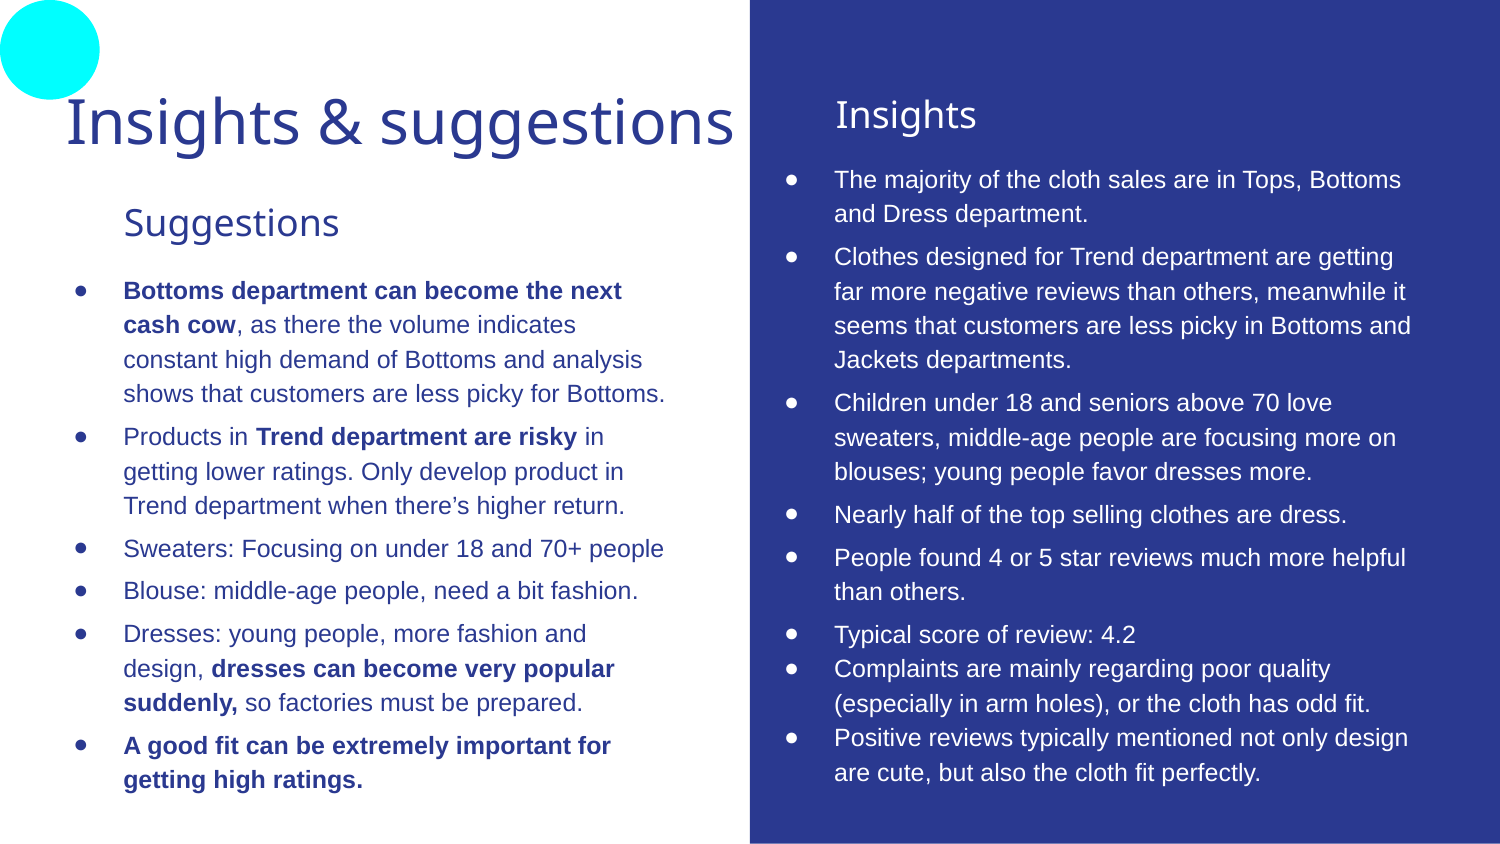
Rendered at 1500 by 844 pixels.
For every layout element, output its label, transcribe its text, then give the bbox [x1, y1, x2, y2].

list Bottoms department can become the next cash cow, as there the volume indicates constant high demand of Bottoms and analysis shows that customers are less picky for Bottoms. Products in Trend department are risky in getting lower ratings. Only develop product in Trend department when there’s higher return. Sweaters: Focusing on under 18 and 70+ people Blouse: middle-age people, need a bit fashion. Dresses: young people, more fashion and design, dresses can become very popular suddenly, so factories must be prepared. A good fit can be extremely important for getting high ratings. [33, 262, 682, 844]
text_box Insights & suggestions [51, 67, 1449, 167]
list The majority of the cloth sales are in Tops, Bottoms and Dress department. Clothes designed for Trend department are getting far more negative reviews than others, meanwhile it seems that customers are less picky in Bottoms and Jackets departments. Children under 18 and seniors above 70 love sweaters, middle-age people are focusing more on blouses; young people favor dresses more. Nearly half of the top selling clothes are dress. People found 4 or 5 star reviews much more helpful than others. Typical score of review: 4.2 Complaints are mainly regarding poor quality (especially in arm holes), or the cloth has odd fit. Positive reviews typically mentioned not only design are cute, but also the cloth fit perfectly. [744, 167, 1445, 844]
list Suggestions [108, 195, 480, 248]
text_box [0, 0, 100, 100]
